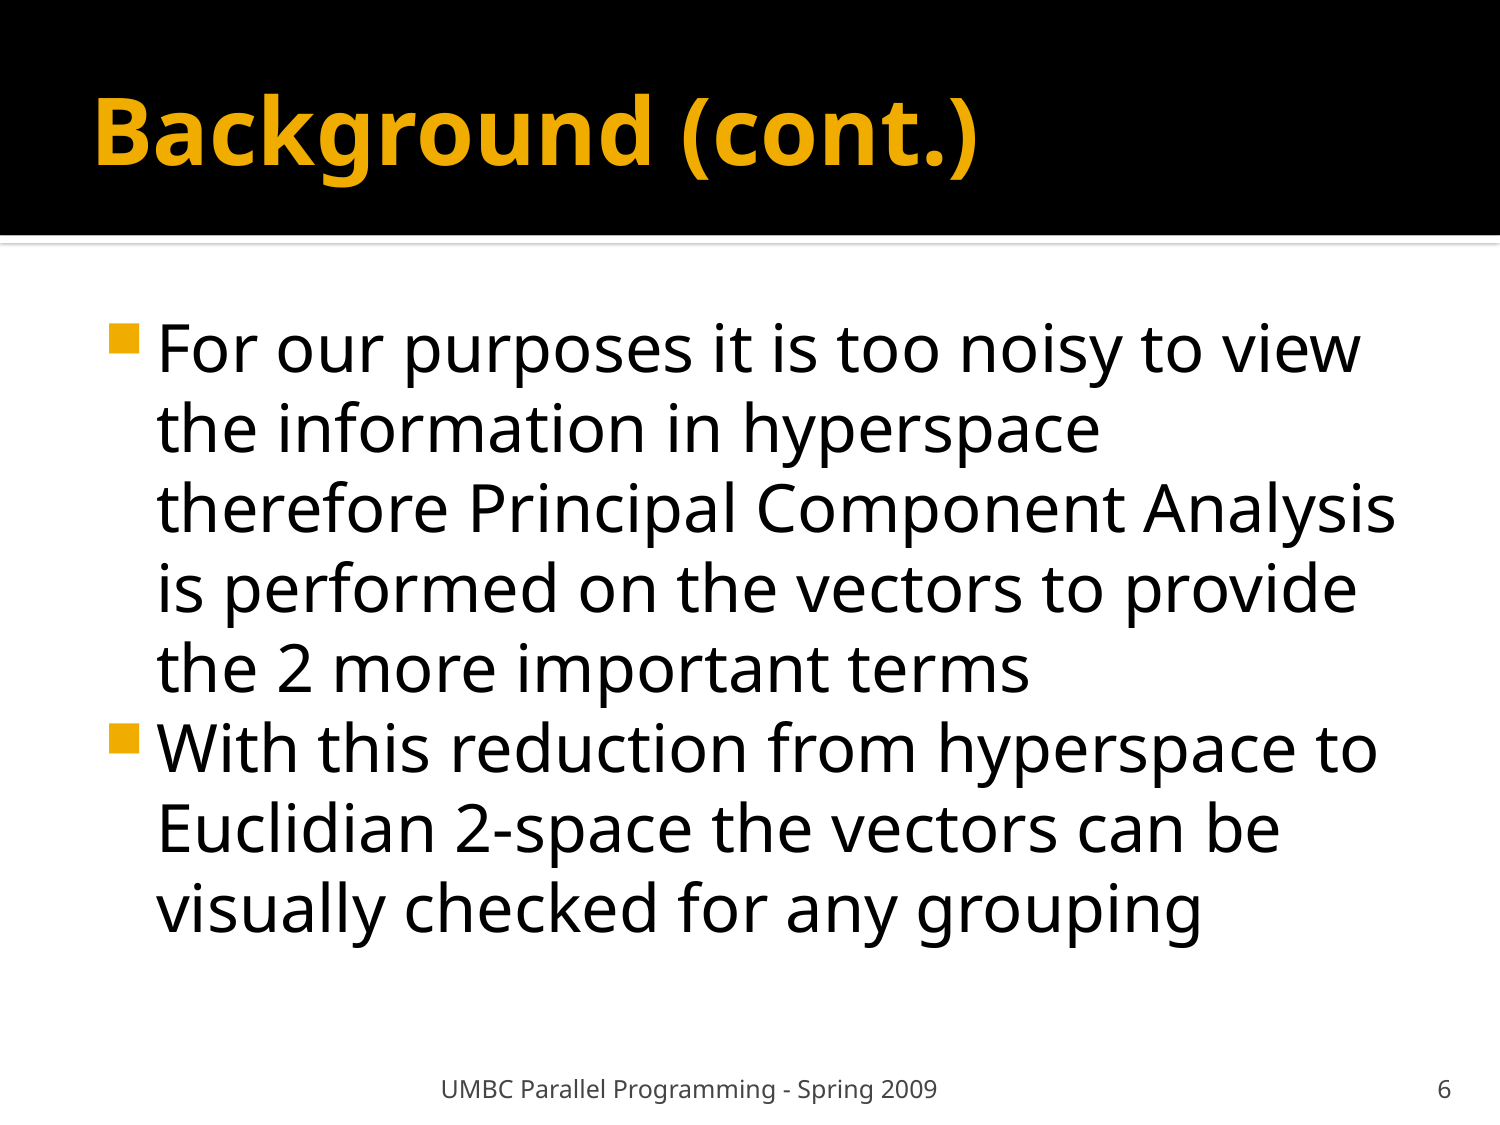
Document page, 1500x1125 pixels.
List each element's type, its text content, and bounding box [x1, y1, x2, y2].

list For our purposes it is too noisy to view the information in hyperspace therefore Principal Component Analysis is performed on the vectors to provide the 2 more important terms With this reduction from hyperspace to Euclidian 2-space the vectors can be visually checked for any grouping [75, 291, 1425, 1050]
title Background (cont.) [75, 25, 1425, 231]
footer UMBC Parallel Programming - Spring 2009 [433, 1062, 1337, 1108]
slide_number 6 [1345, 1062, 1467, 1108]
